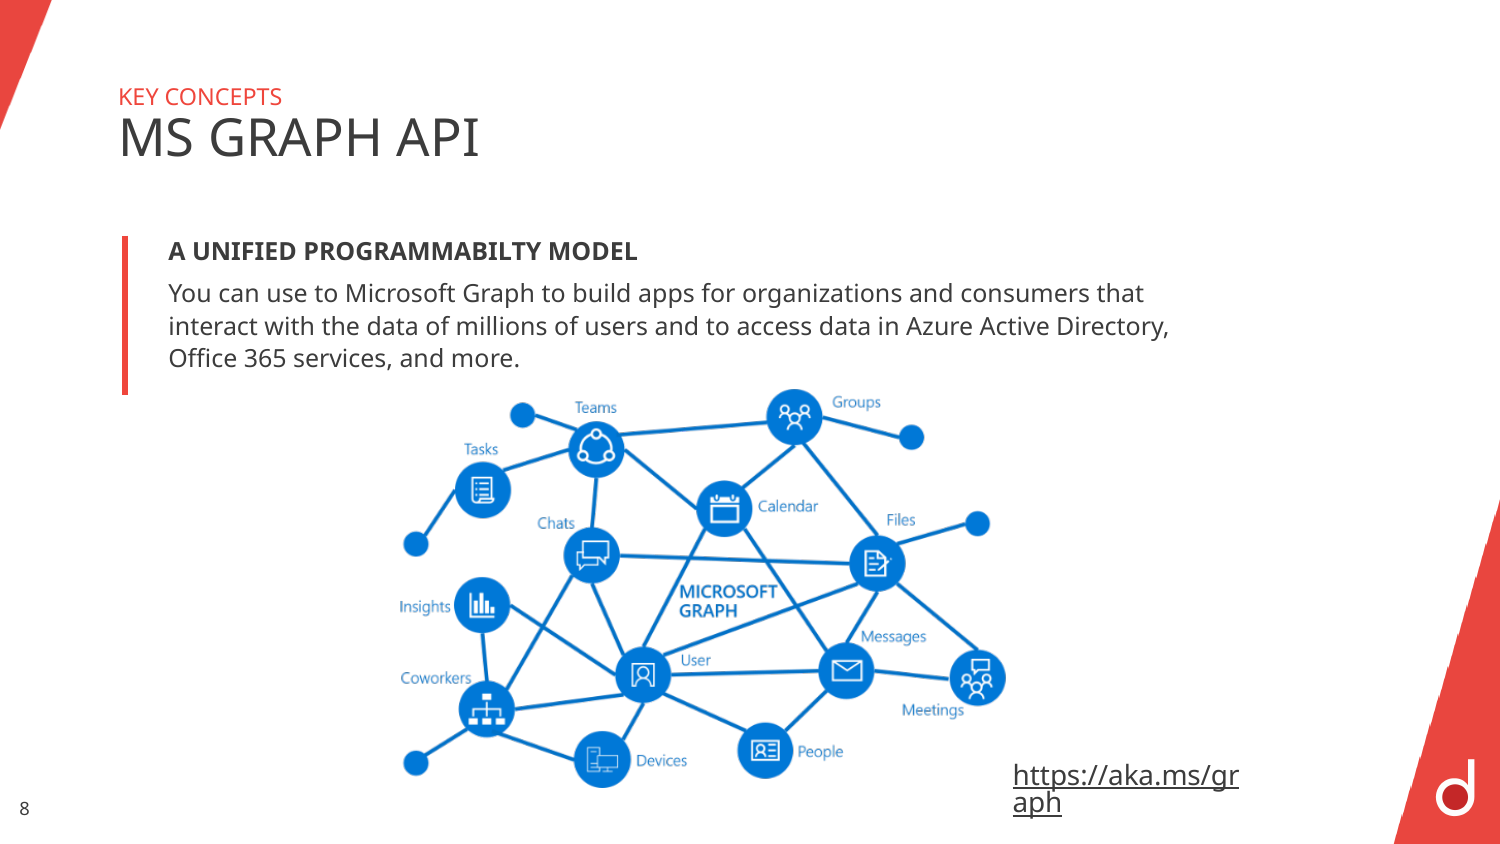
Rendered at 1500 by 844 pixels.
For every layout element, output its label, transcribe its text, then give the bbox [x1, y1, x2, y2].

picture [289, 384, 1114, 788]
title KEY CONCEPTS MS GRAPH API [103, 44, 1235, 208]
list A UNIFIED PROGRAMMABILTY MODEL You can use to Microsoft Graph to build apps for organizations and consumers that interact with the data of millions of users and to access data in Azure Active Directory, Office 365 services, and more. [153, 224, 1235, 396]
text_box https://aka.ms/graph [998, 749, 1263, 836]
picture [1393, 488, 1500, 844]
slide_number 8 [4, 787, 342, 833]
picture [0, 0, 53, 132]
